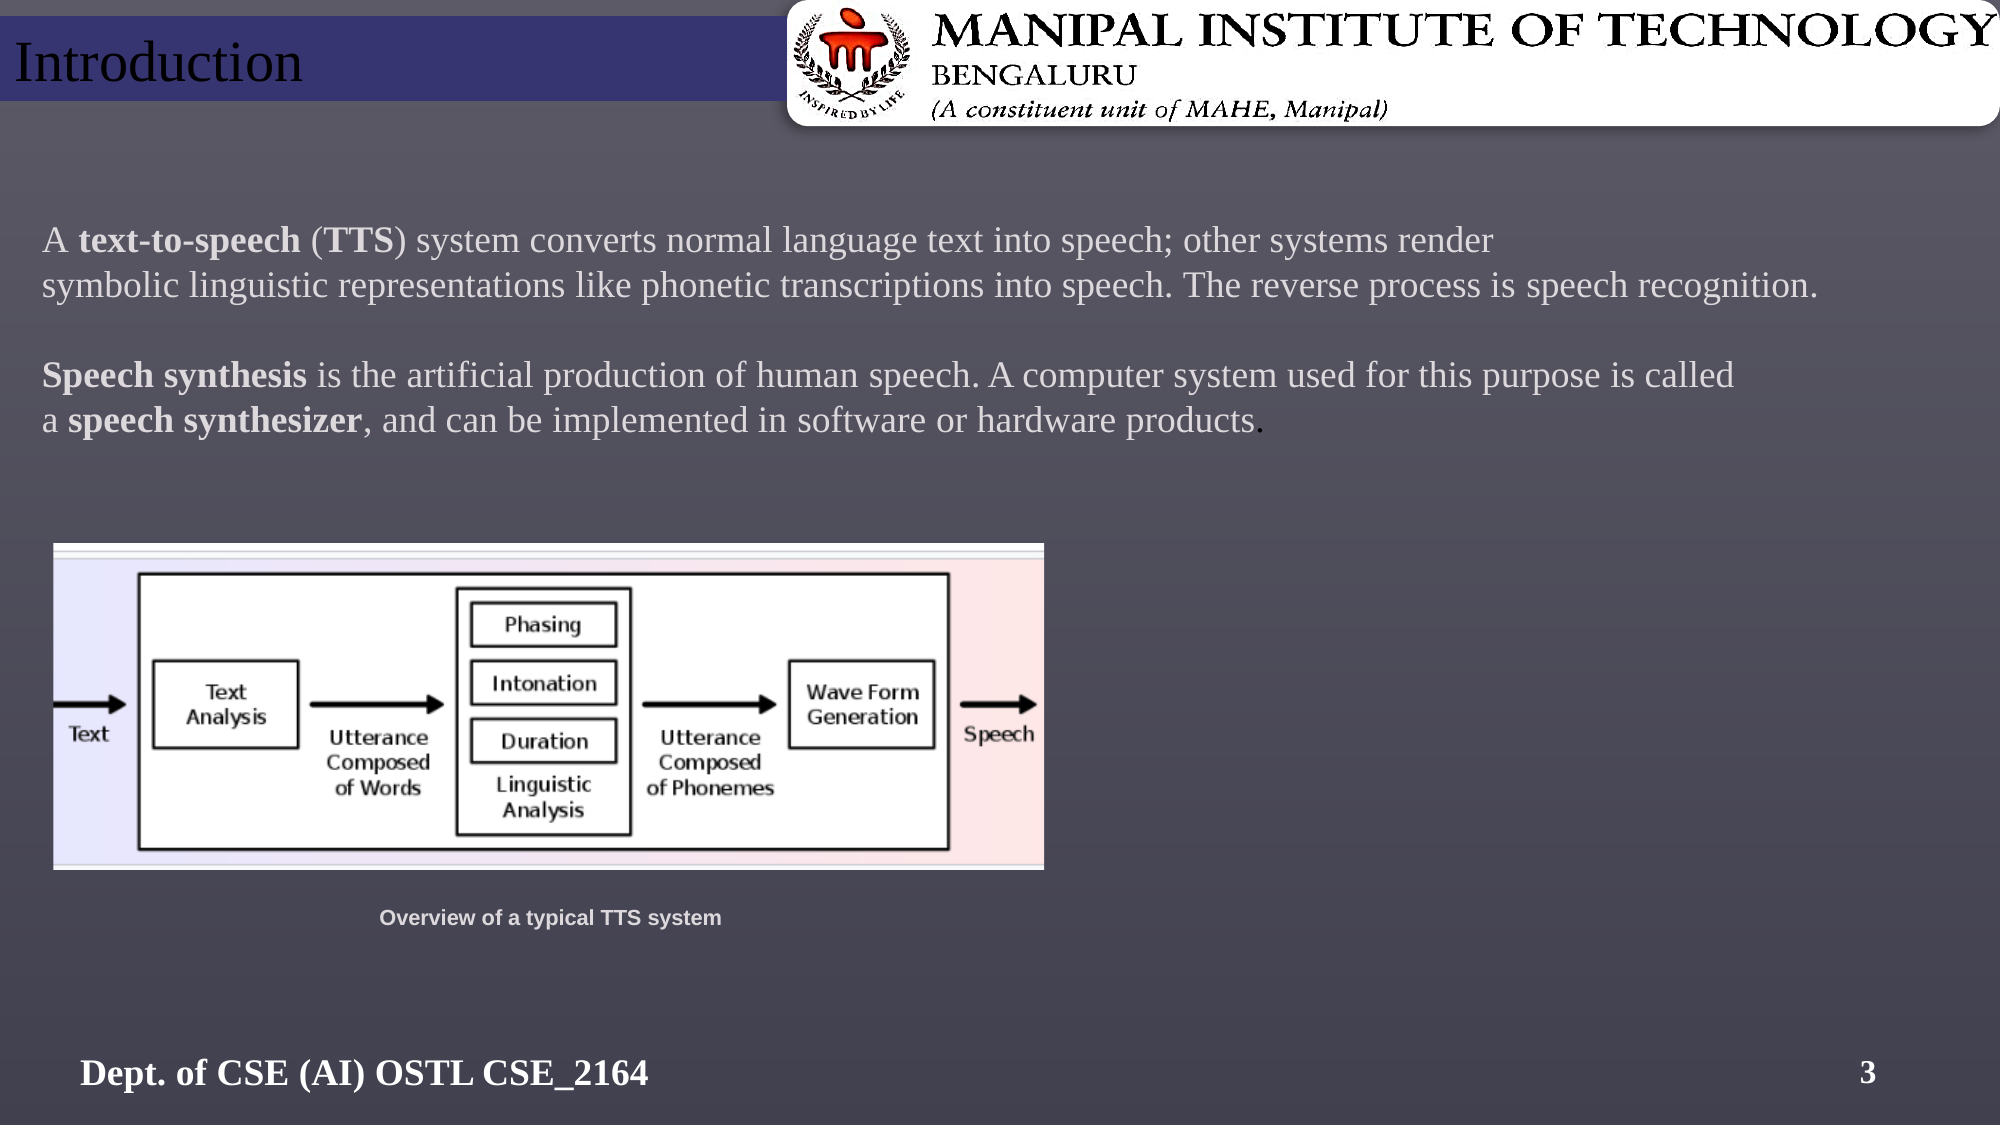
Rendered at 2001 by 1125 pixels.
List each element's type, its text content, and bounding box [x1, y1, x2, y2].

footer Dept. of CSE (AI) OSTL CSE_2164 [27, 1040, 703, 1101]
text_box Introduction [0, 16, 786, 101]
text_box A text-to-speech (TTS) system converts normal language text into speech; other systems render symbolic linguistic representations like phonetic transcriptions into speech. The reverse process is speech recognition. Speech synthesis is the artificial production of human speech. A computer system used for this purpose is called a speech synthesizer, and can be implemented in software or hardware products. [27, 207, 1834, 447]
slide_number 3 [1441, 1040, 1892, 1101]
picture [786, 0, 2000, 127]
picture [53, 543, 1045, 870]
text_box Overview of a typical TTS system [364, 896, 1121, 938]
